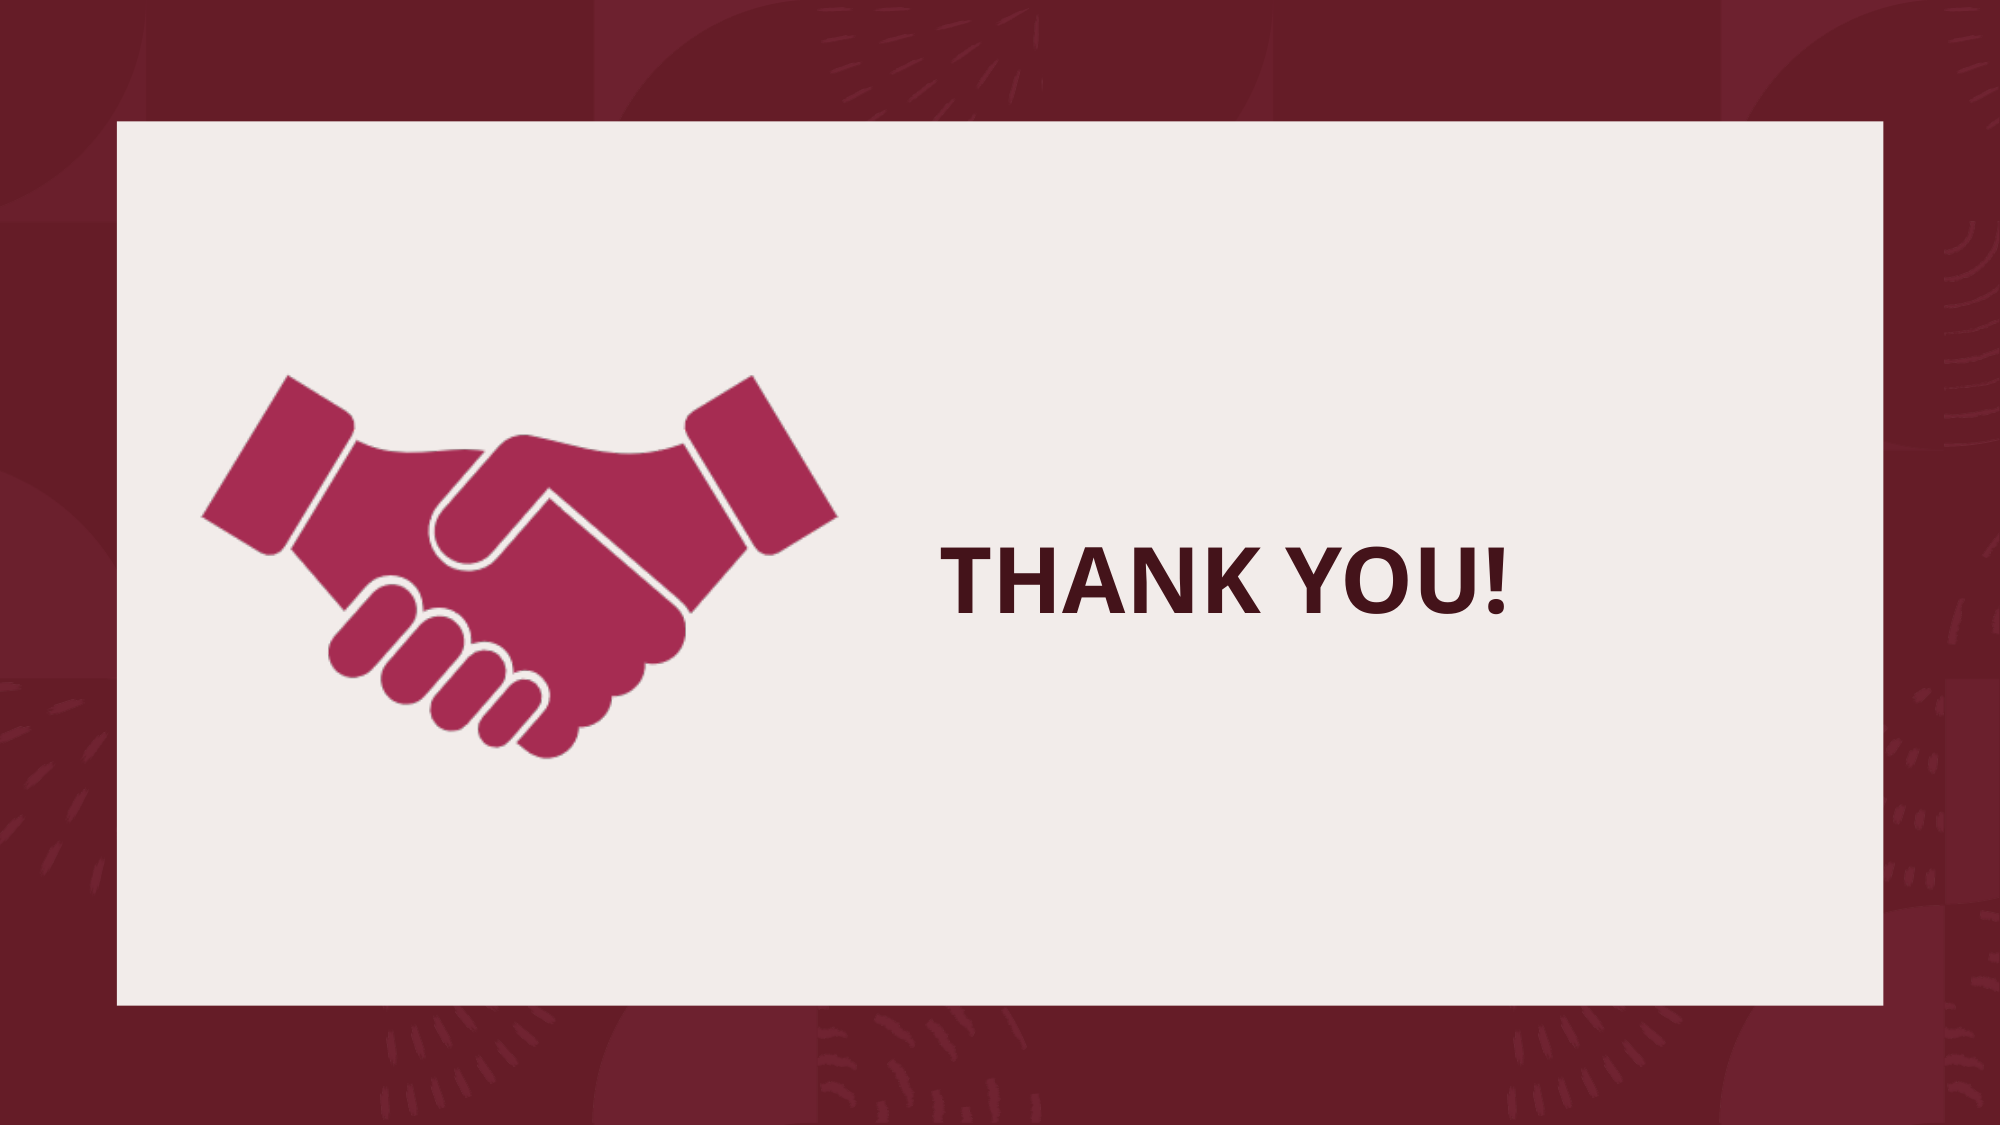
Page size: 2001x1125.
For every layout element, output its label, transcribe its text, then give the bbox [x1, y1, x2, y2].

title THANK YOU! [924, 229, 1806, 640]
text_box [116, 229, 1884, 1007]
text_box [0, 229, 2000, 1125]
picture [0, 0, 2000, 914]
